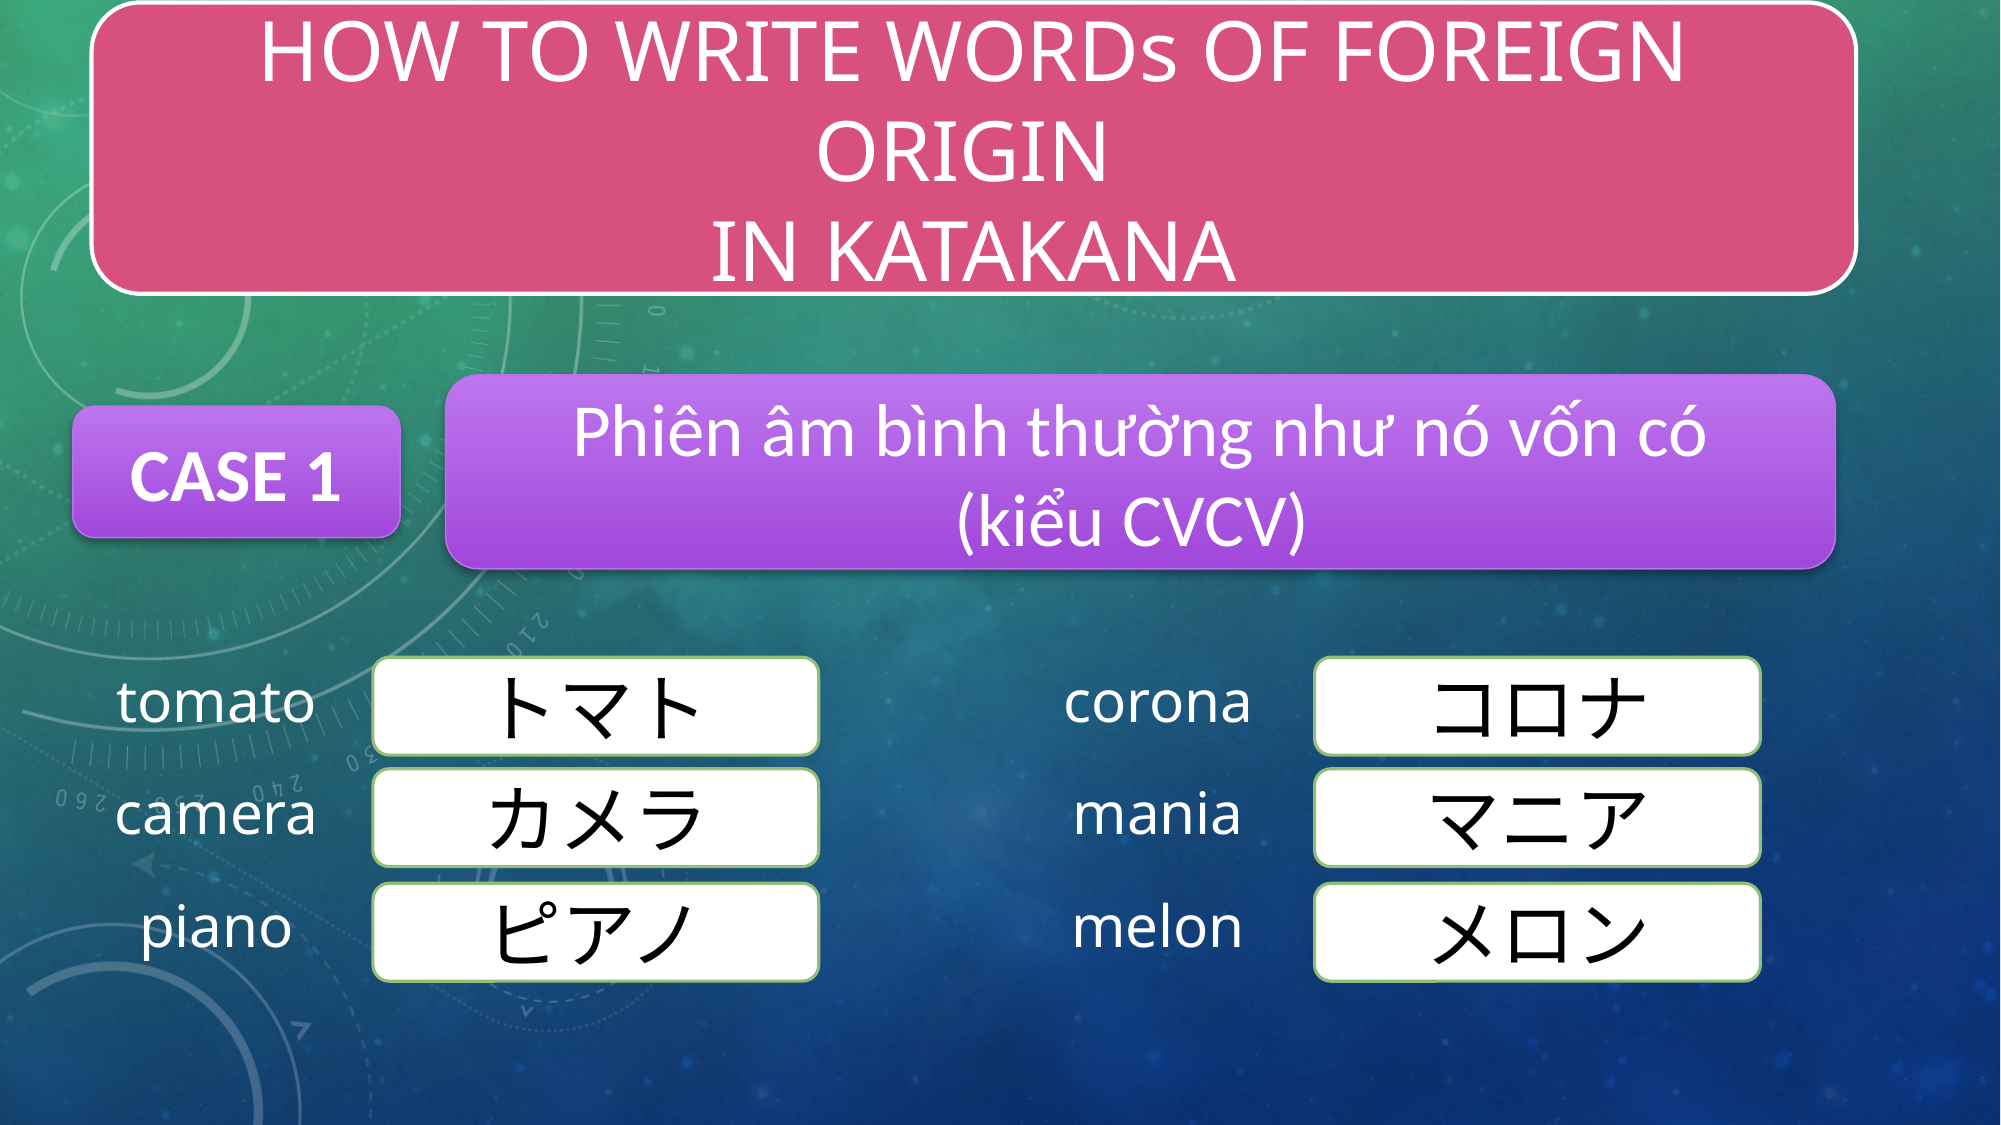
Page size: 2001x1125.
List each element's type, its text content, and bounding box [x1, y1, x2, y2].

text_box カメラ [371, 767, 821, 869]
text_box CASE 1 [72, 405, 401, 539]
text_box corona [973, 648, 1344, 750]
text_box mania [973, 760, 1339, 862]
text_box tomato [31, 648, 402, 750]
text_box HOW TO WRITE WORDs OF FOREIGN ORIGIN IN KATAKANA [89, 0, 1859, 296]
text_box ピアノ [371, 881, 821, 983]
picture [0, 0, 2001, 1125]
text_box melon [973, 873, 1340, 975]
text_box コロナ [1317, 655, 1762, 757]
text_box camera [31, 760, 397, 862]
text_box マニア [1313, 767, 1762, 869]
text_box Phiên âm bình thường như nó vốn có (kiểu CVCV) [444, 374, 1837, 570]
text_box トマト [375, 655, 821, 757]
text_box piano [31, 873, 399, 975]
text_box メロン [1313, 881, 1762, 983]
